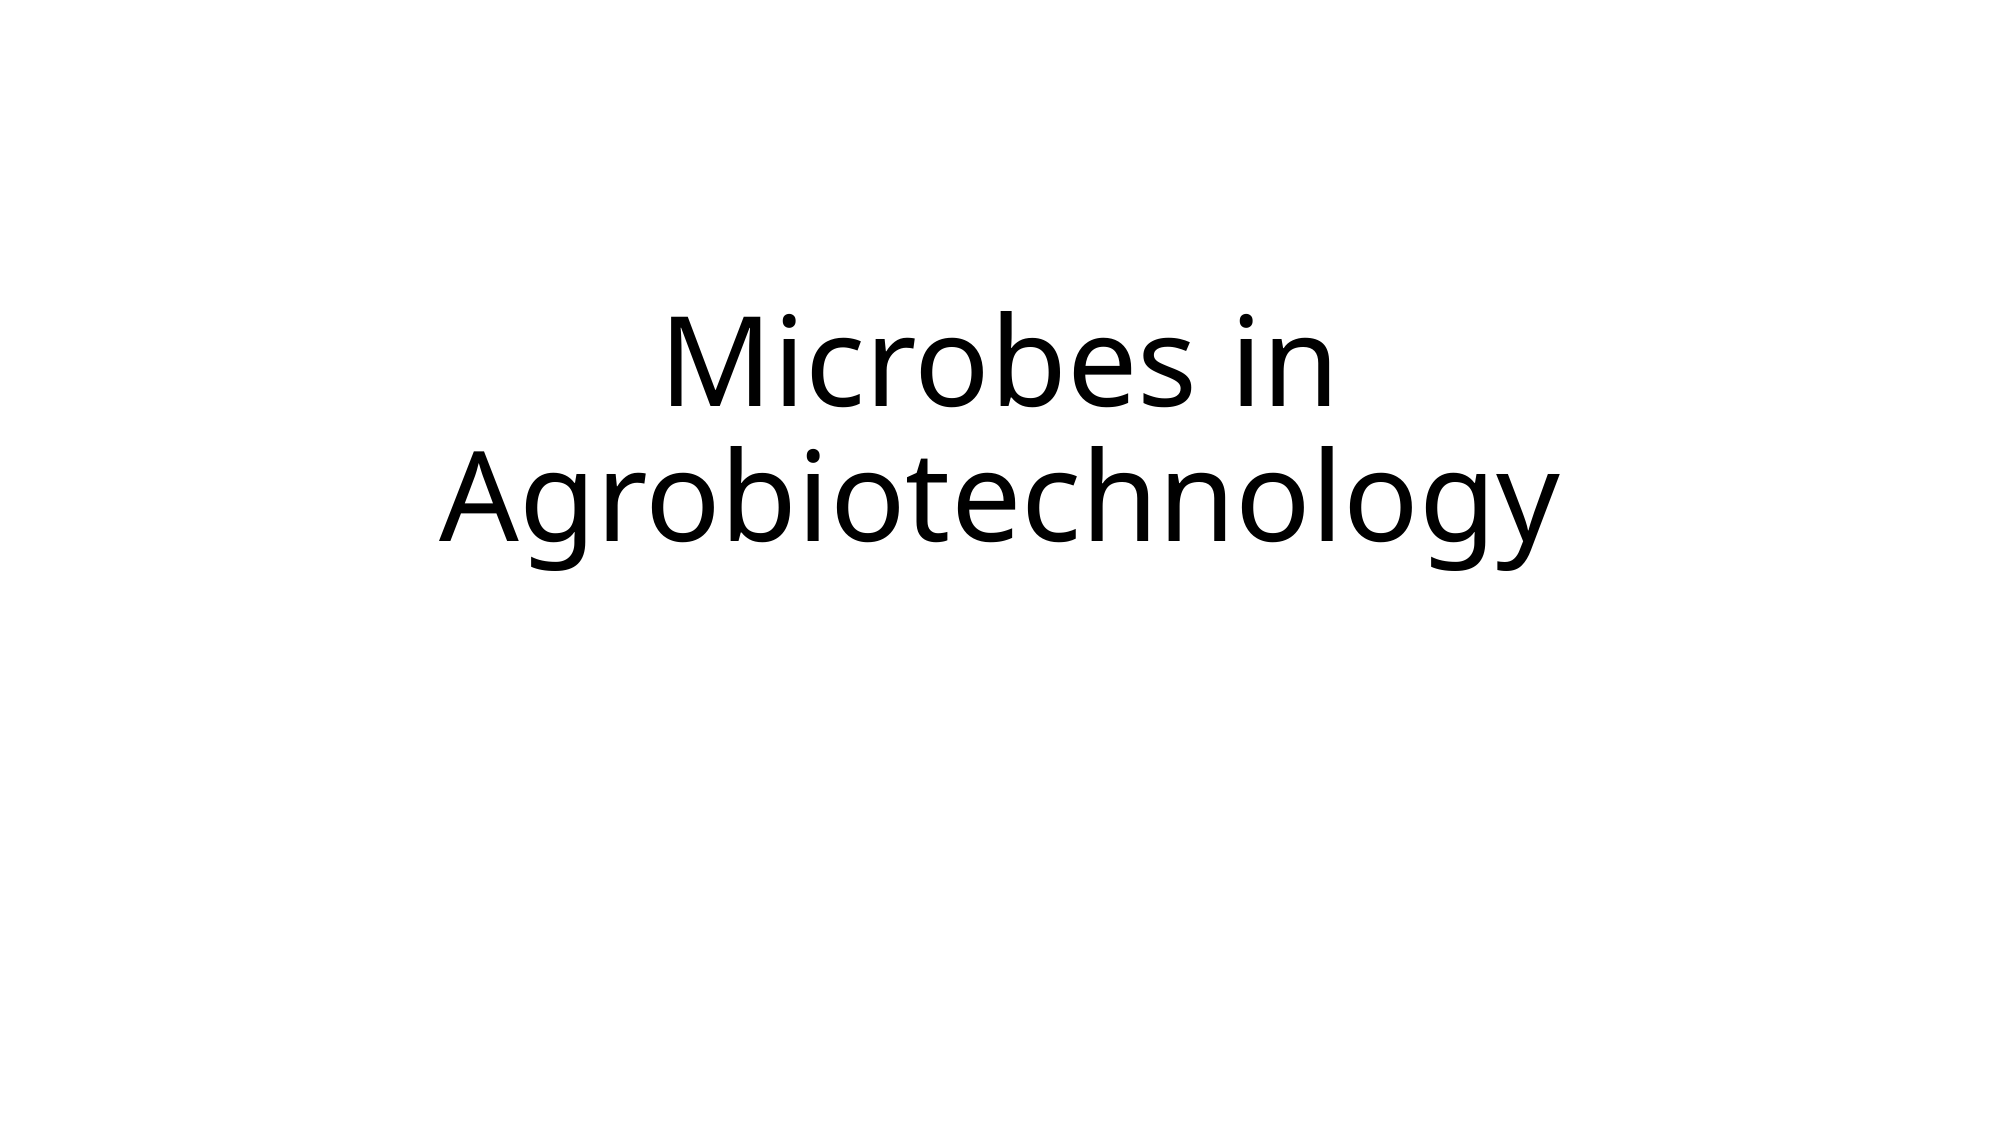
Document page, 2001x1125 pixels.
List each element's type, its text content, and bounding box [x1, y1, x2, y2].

title Microbes in Agrobiotechnology [249, 184, 1750, 576]
